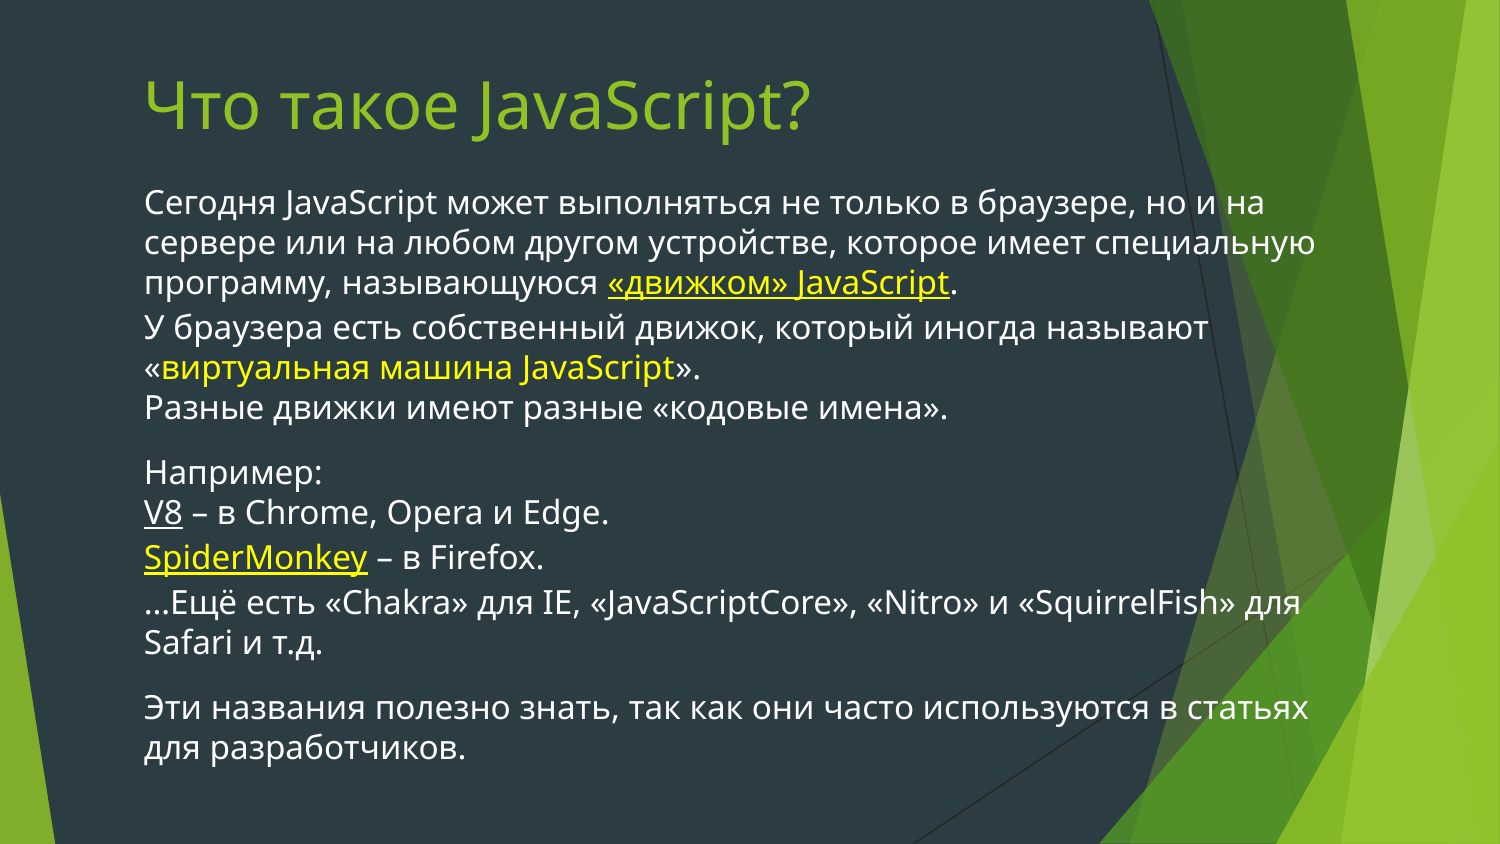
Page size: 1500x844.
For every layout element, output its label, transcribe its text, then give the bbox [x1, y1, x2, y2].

list Сегодня JavaScript может выполняться не только в браузере, но и на сервере или на любом другом устройстве, которое имеет специальную программу, называющуюся «движком» JavaScript. У браузера есть собственный движок, который иногда называют «виртуальная машина JavaScript». Разные движки имеют разные «кодовые имена». Например: V8 – в Chrome, Opera и Edge. SpiderMonkey – в Firefox. …Ещё есть «Chakra» для IE, «JavaScriptCore», «Nitro» и «SquirrelFish» для Safari и т.д. Эти названия полезно знать, так как они часто используются в статьях для разработчиков. [128, 173, 1365, 765]
title Что такое JavaScript? [128, 55, 1332, 161]
